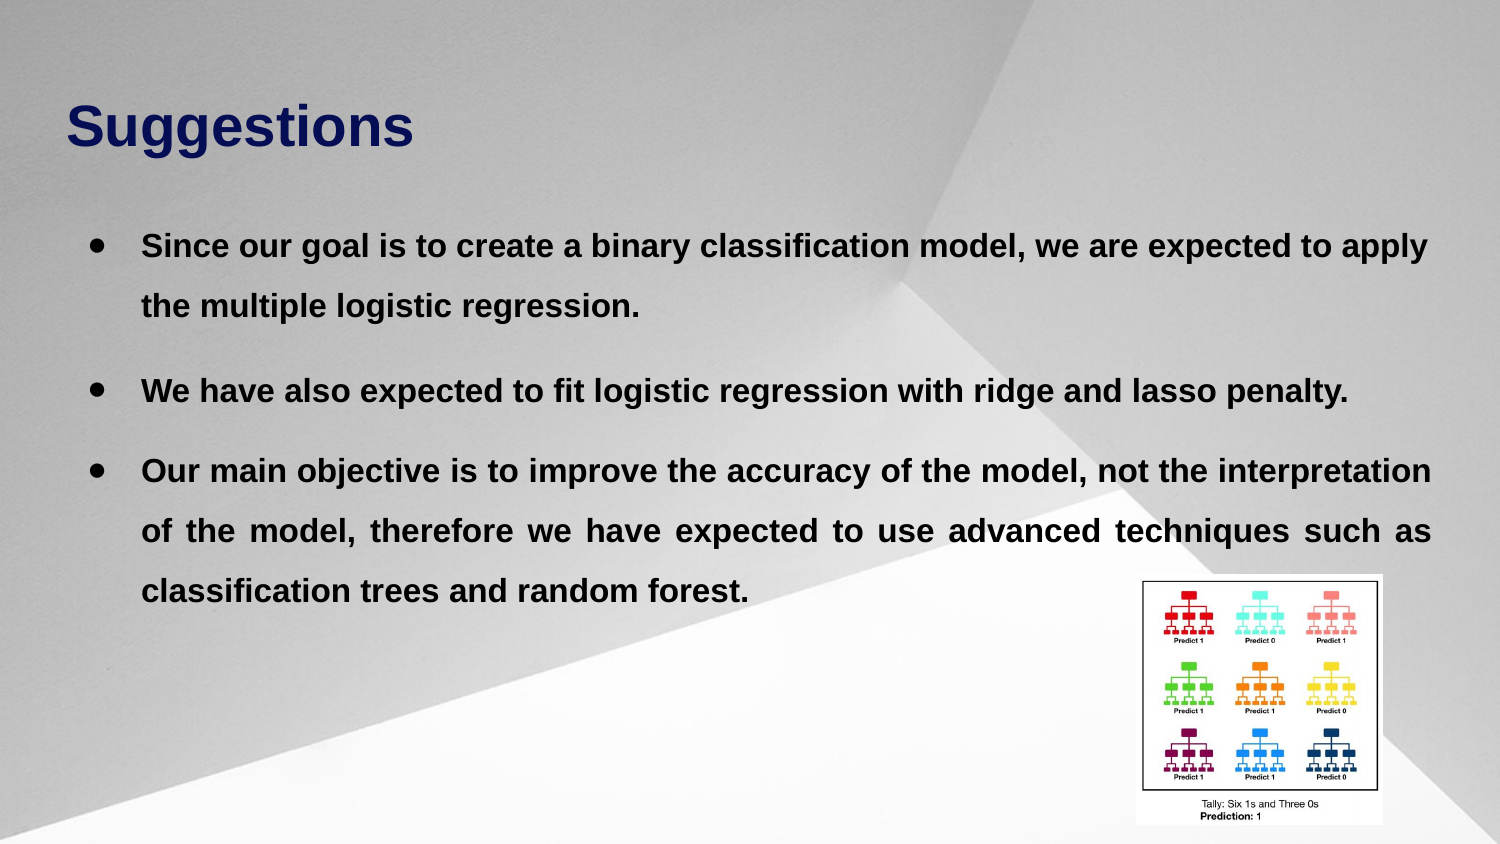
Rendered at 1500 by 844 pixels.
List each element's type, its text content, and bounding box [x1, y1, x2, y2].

list Since our goal is to create a binary classification model, we are expected to apply the multiple logistic regression. We have also expected to fit logistic regression with ridge and lasso penalty. Our main objective is to improve the accuracy of the model, not the interpretation of the model, therefore we have expected to use advanced techniques such as classification trees and random forest. [51, 189, 1449, 750]
picture [0, 0, 1500, 844]
title Suggestions [51, 72, 1449, 167]
